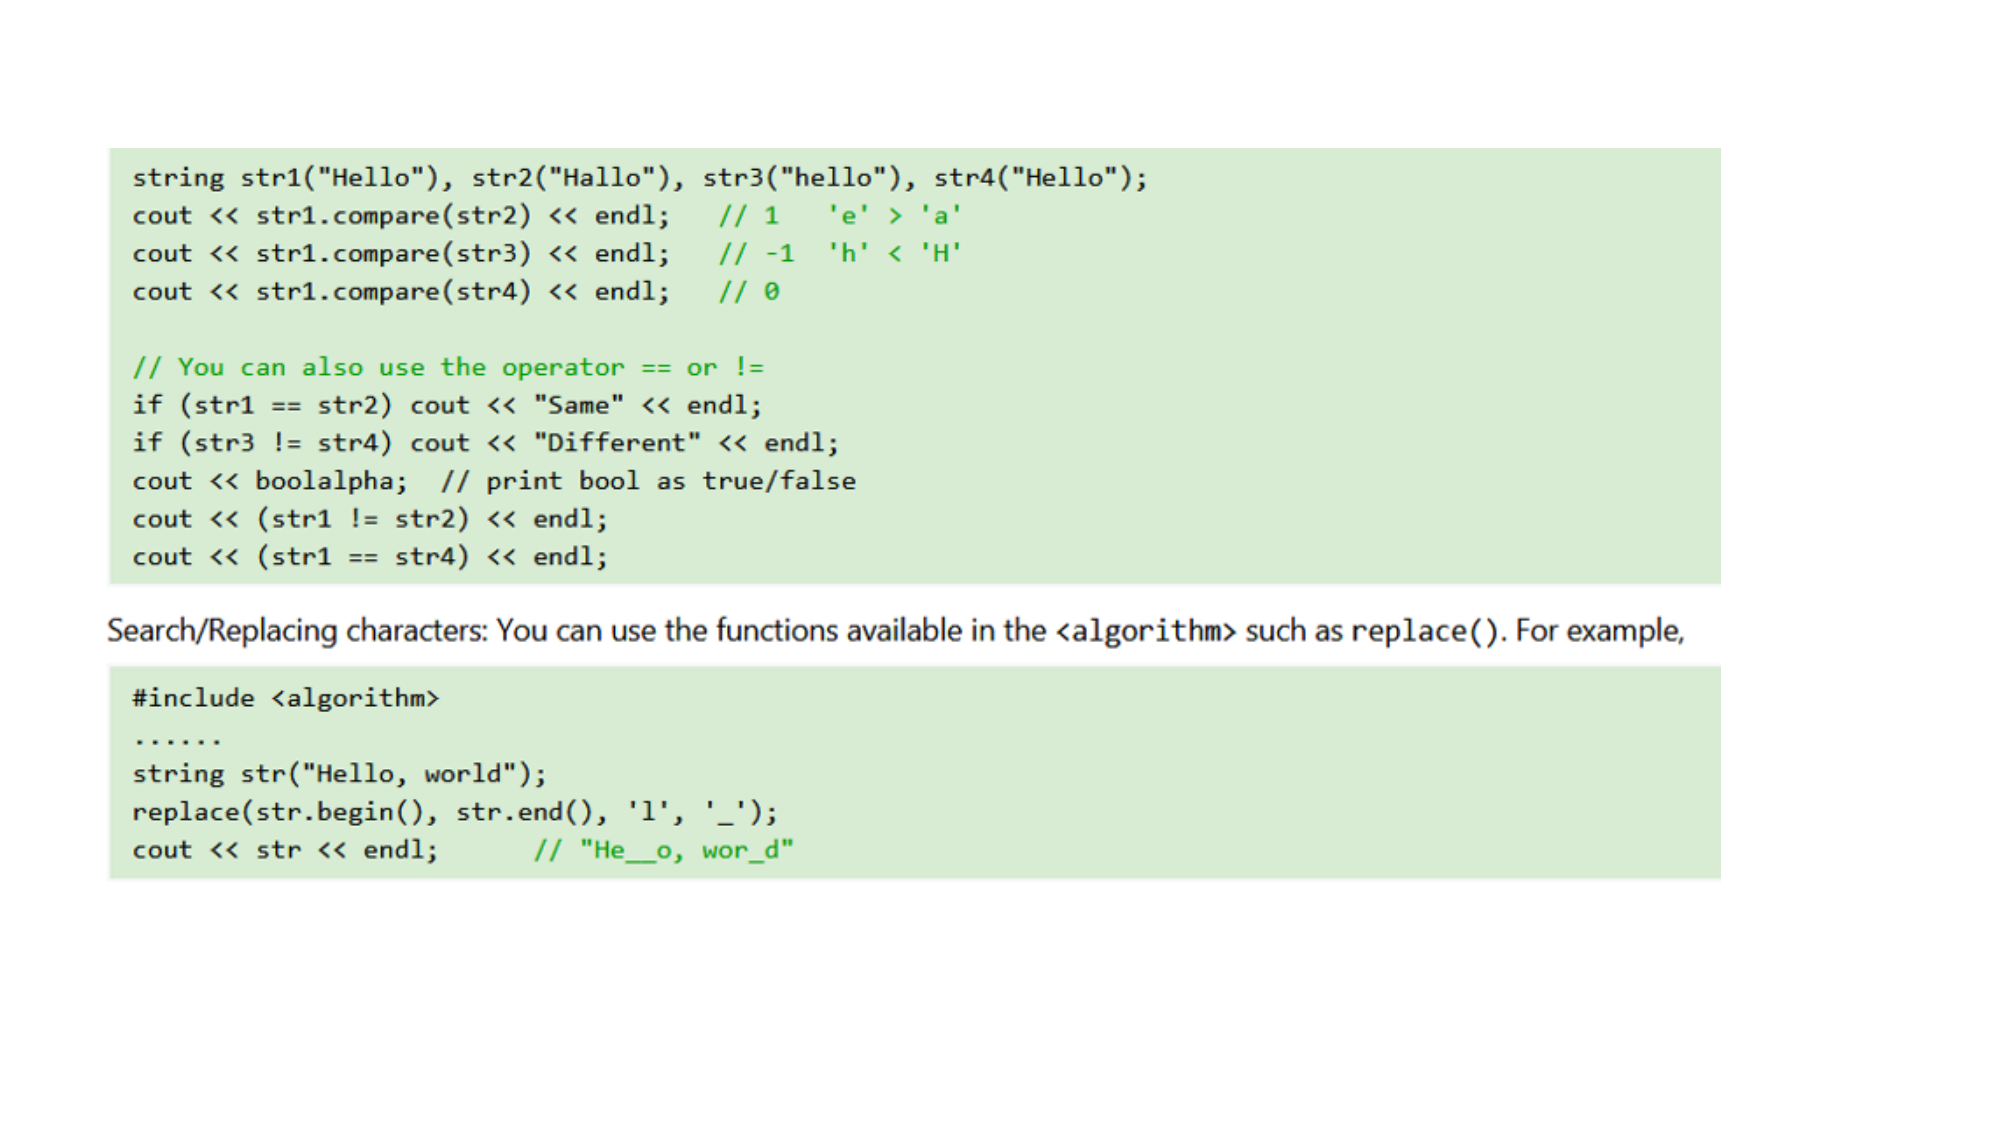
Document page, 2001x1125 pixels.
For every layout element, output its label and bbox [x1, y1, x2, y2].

picture [106, 148, 1721, 897]
